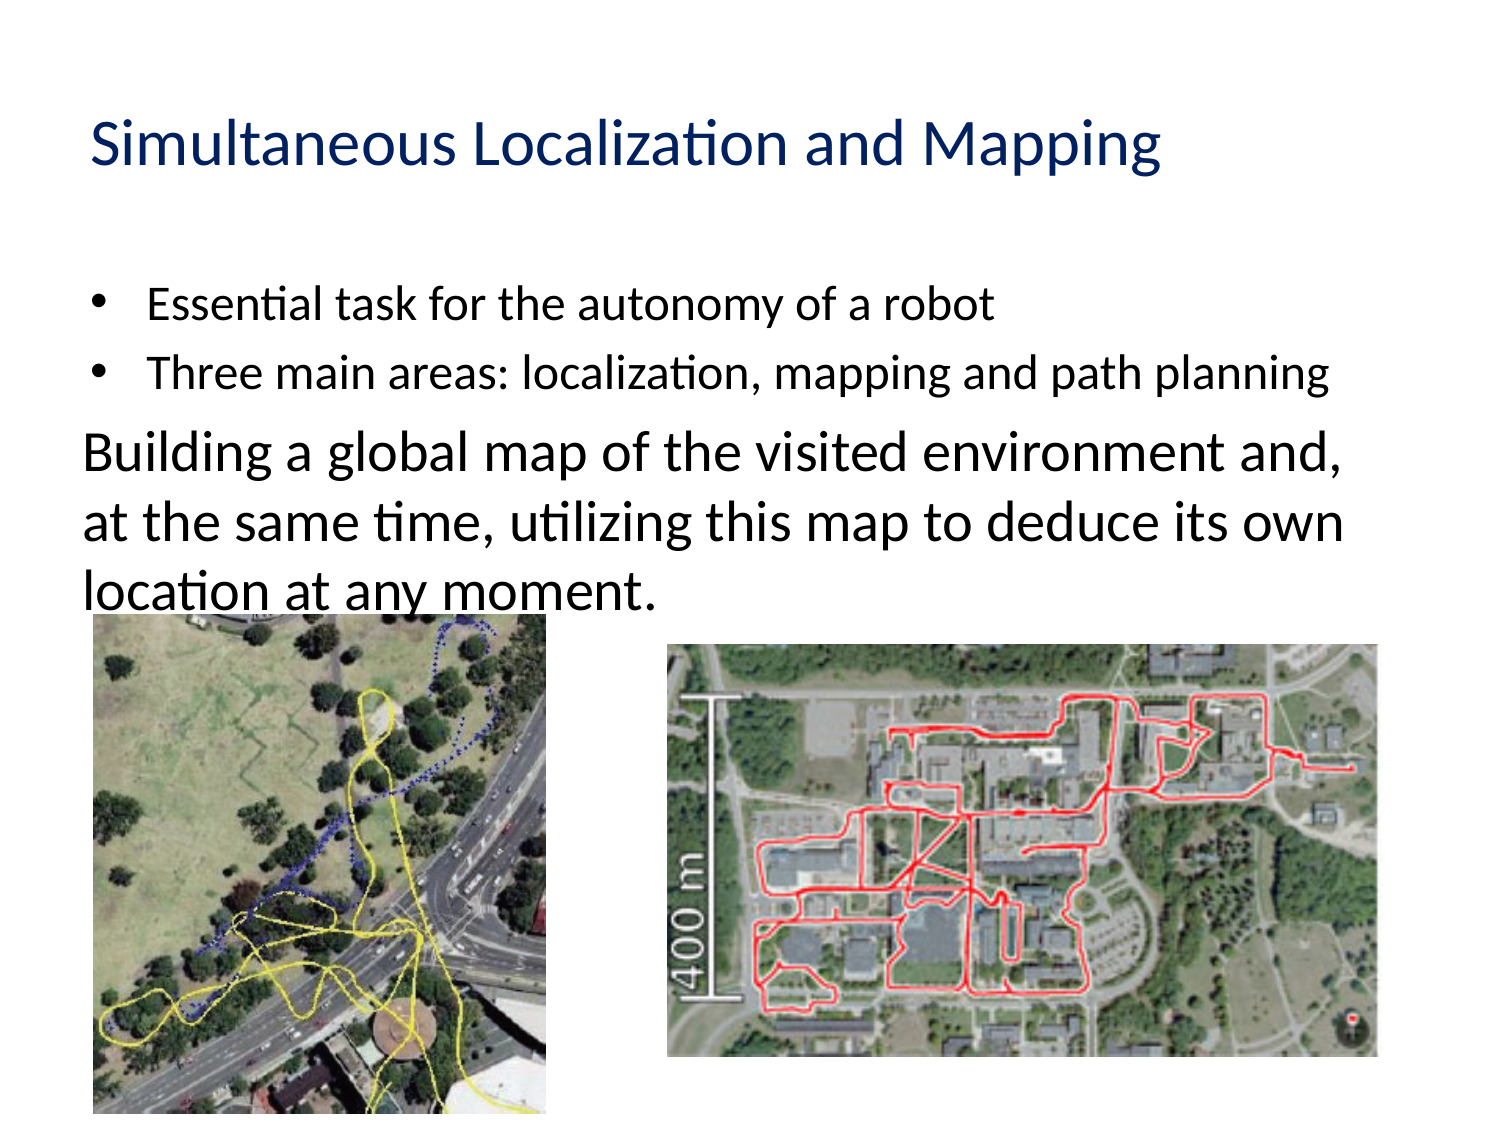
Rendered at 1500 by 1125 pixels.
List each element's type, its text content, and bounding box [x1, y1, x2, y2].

title Simultaneous Localization and Mapping [75, 45, 1425, 233]
picture [93, 614, 546, 1114]
list Essential task for the autonomy of a robot Three main areas: localization, mapping and path planning [75, 262, 1425, 598]
picture [667, 644, 1384, 1058]
text_box Building a global map of the visited environment and, at the same time, utilizing this map to deduce its own location at any moment. [67, 405, 1383, 630]
